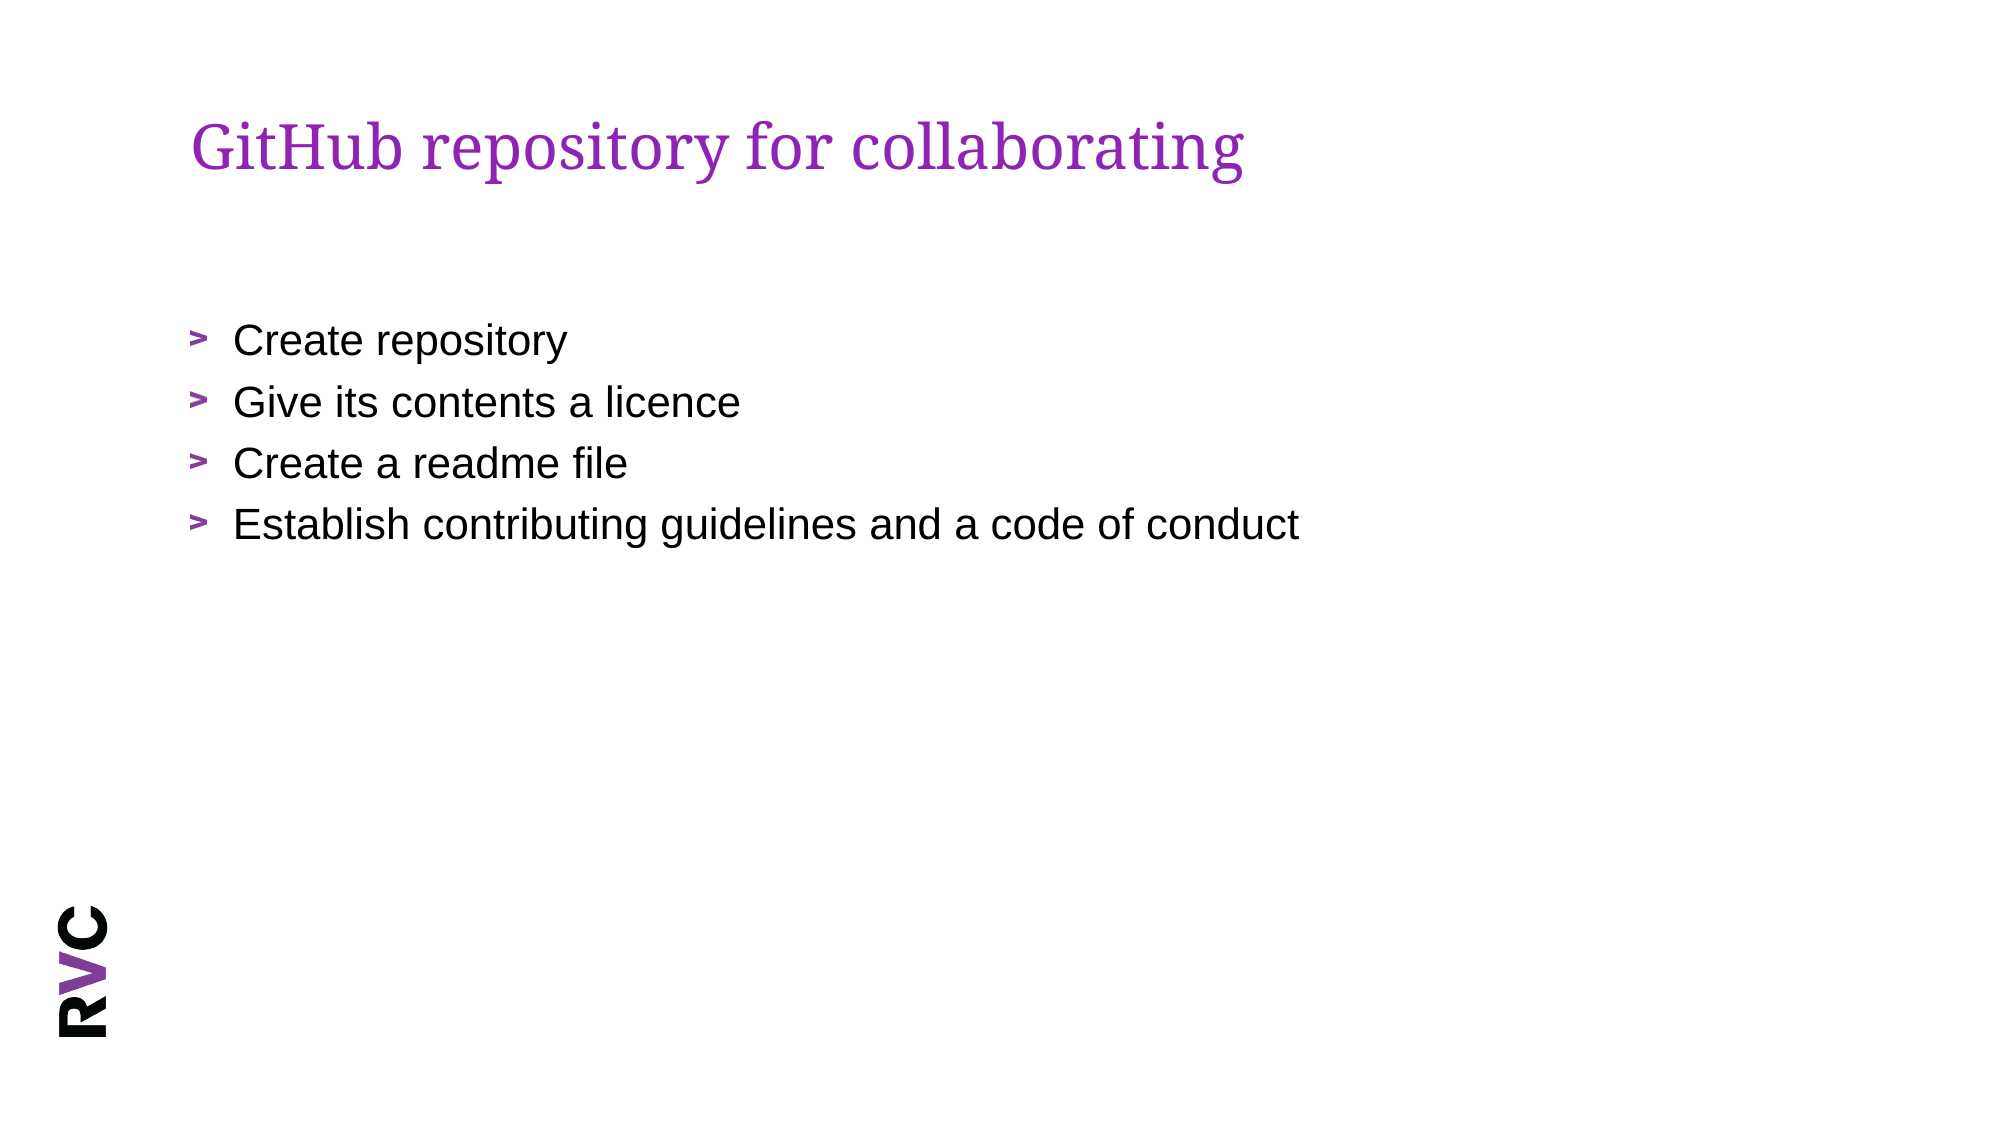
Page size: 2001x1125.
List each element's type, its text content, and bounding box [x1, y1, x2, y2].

title GitHub repository for collaborating [175, 51, 1900, 239]
list Create repository Give its contents a licence Create a readme file Establish contributing guidelines and a code of conduct [175, 304, 1900, 1005]
picture [190, 391, 207, 408]
picture [56, 902, 109, 1041]
picture [190, 453, 207, 469]
picture [190, 514, 207, 530]
picture [190, 330, 207, 346]
